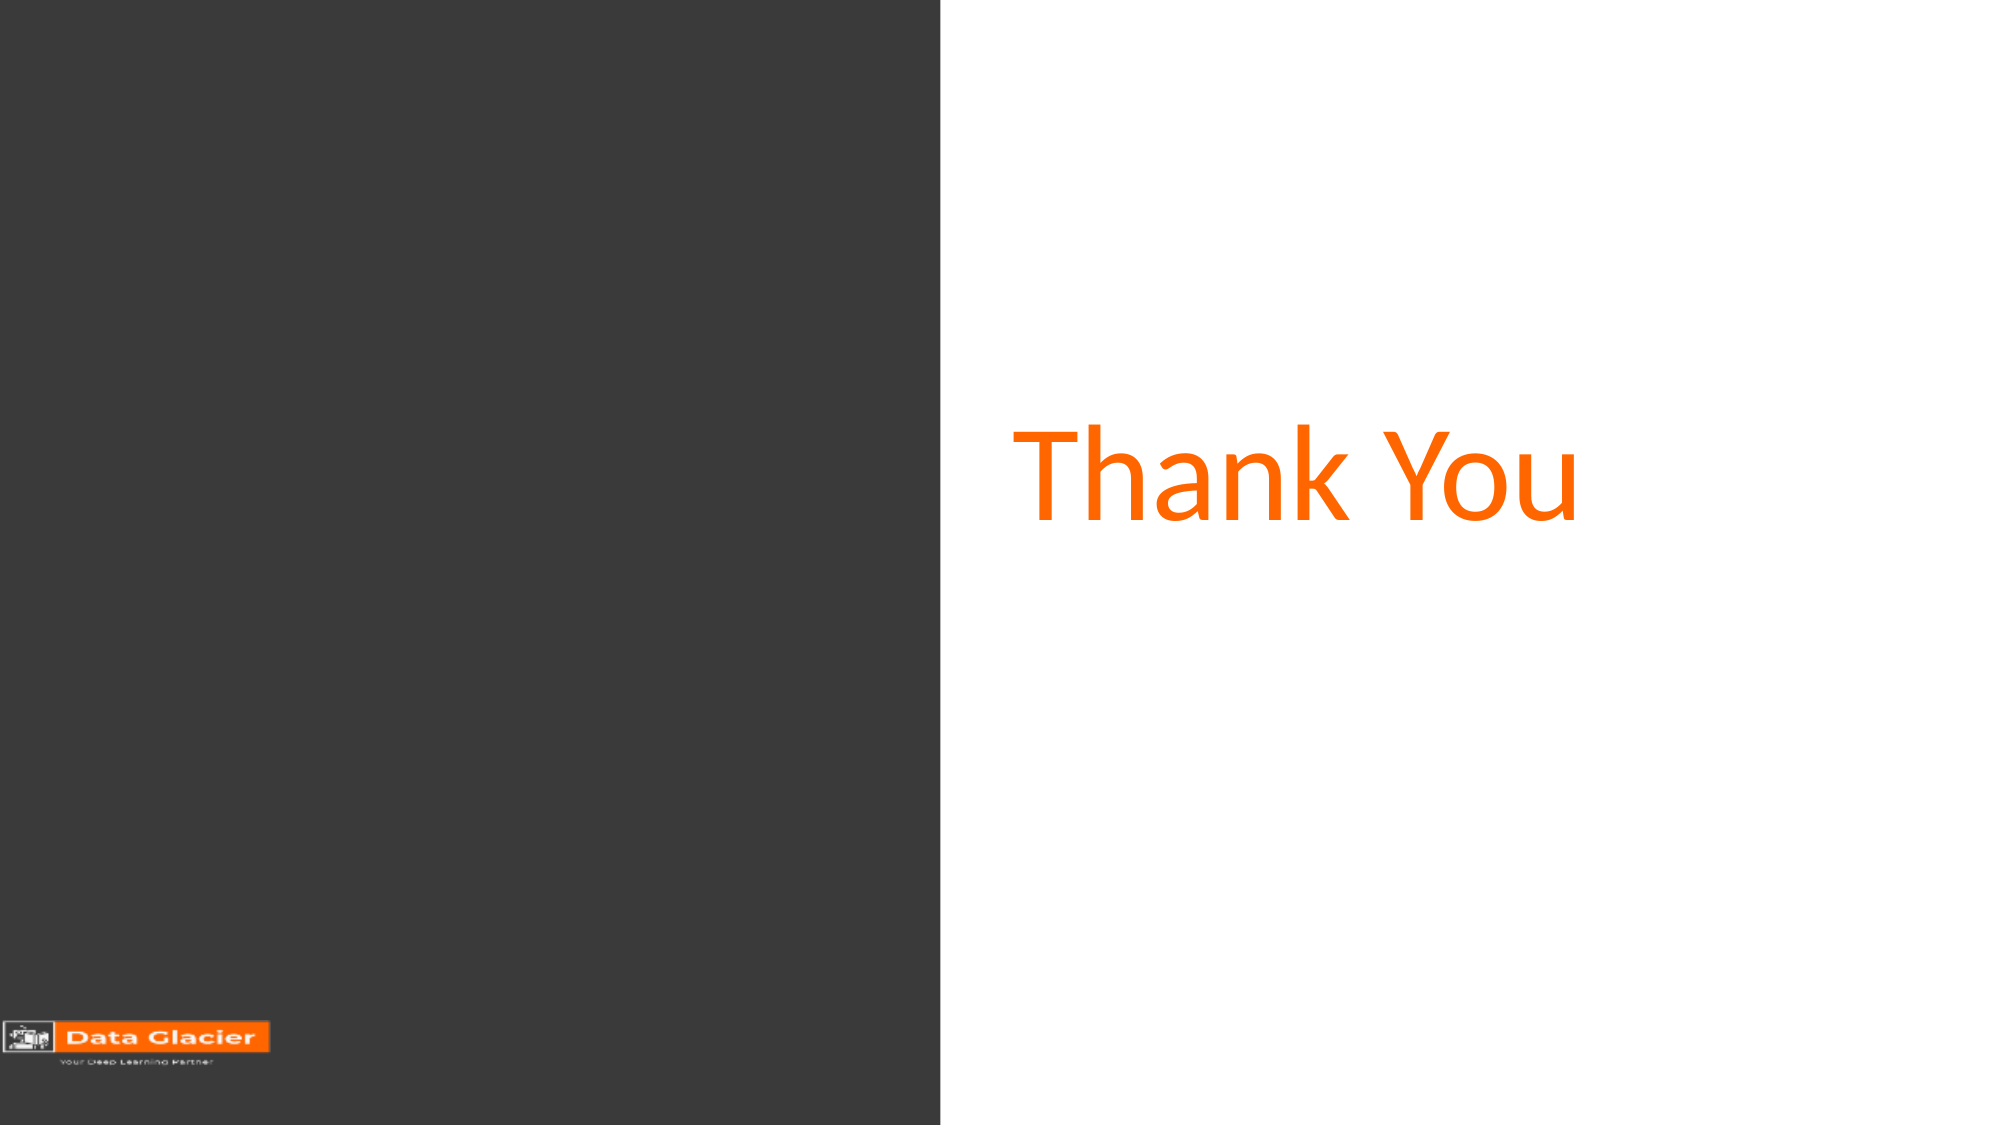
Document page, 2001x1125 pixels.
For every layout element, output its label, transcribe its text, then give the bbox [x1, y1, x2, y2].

picture [0, 961, 272, 1125]
title Thank You [1010, 380, 1598, 571]
